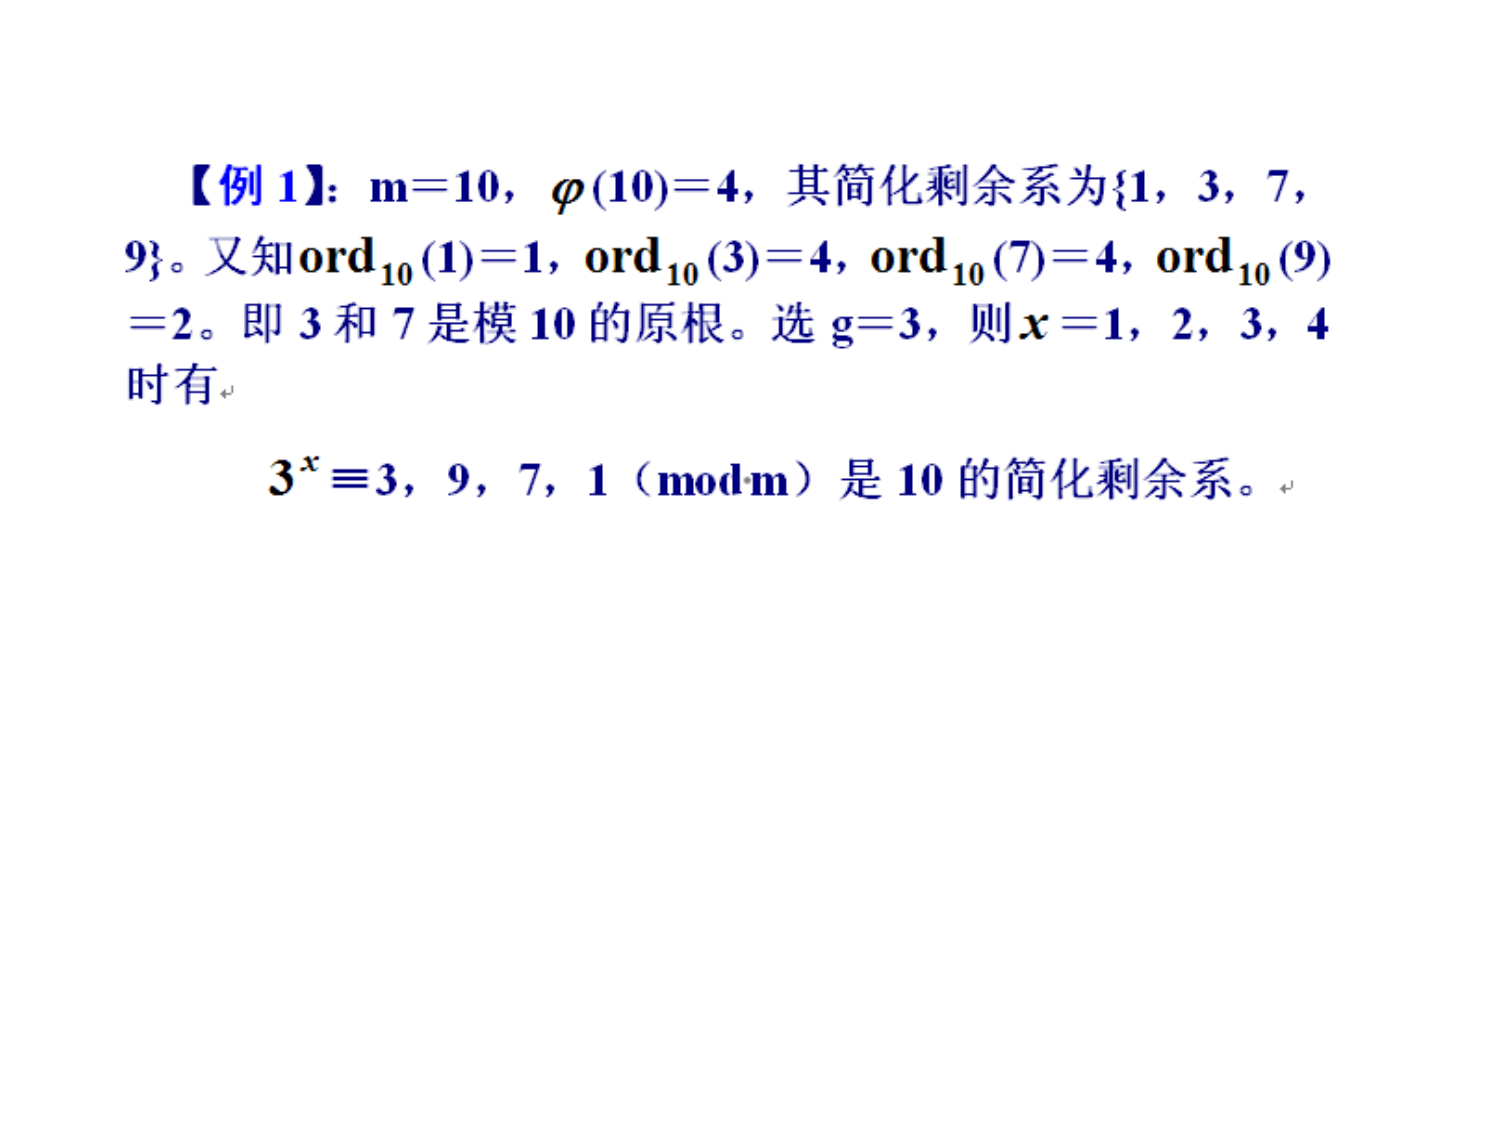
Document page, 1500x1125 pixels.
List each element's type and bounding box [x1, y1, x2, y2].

picture [99, 136, 1388, 557]
